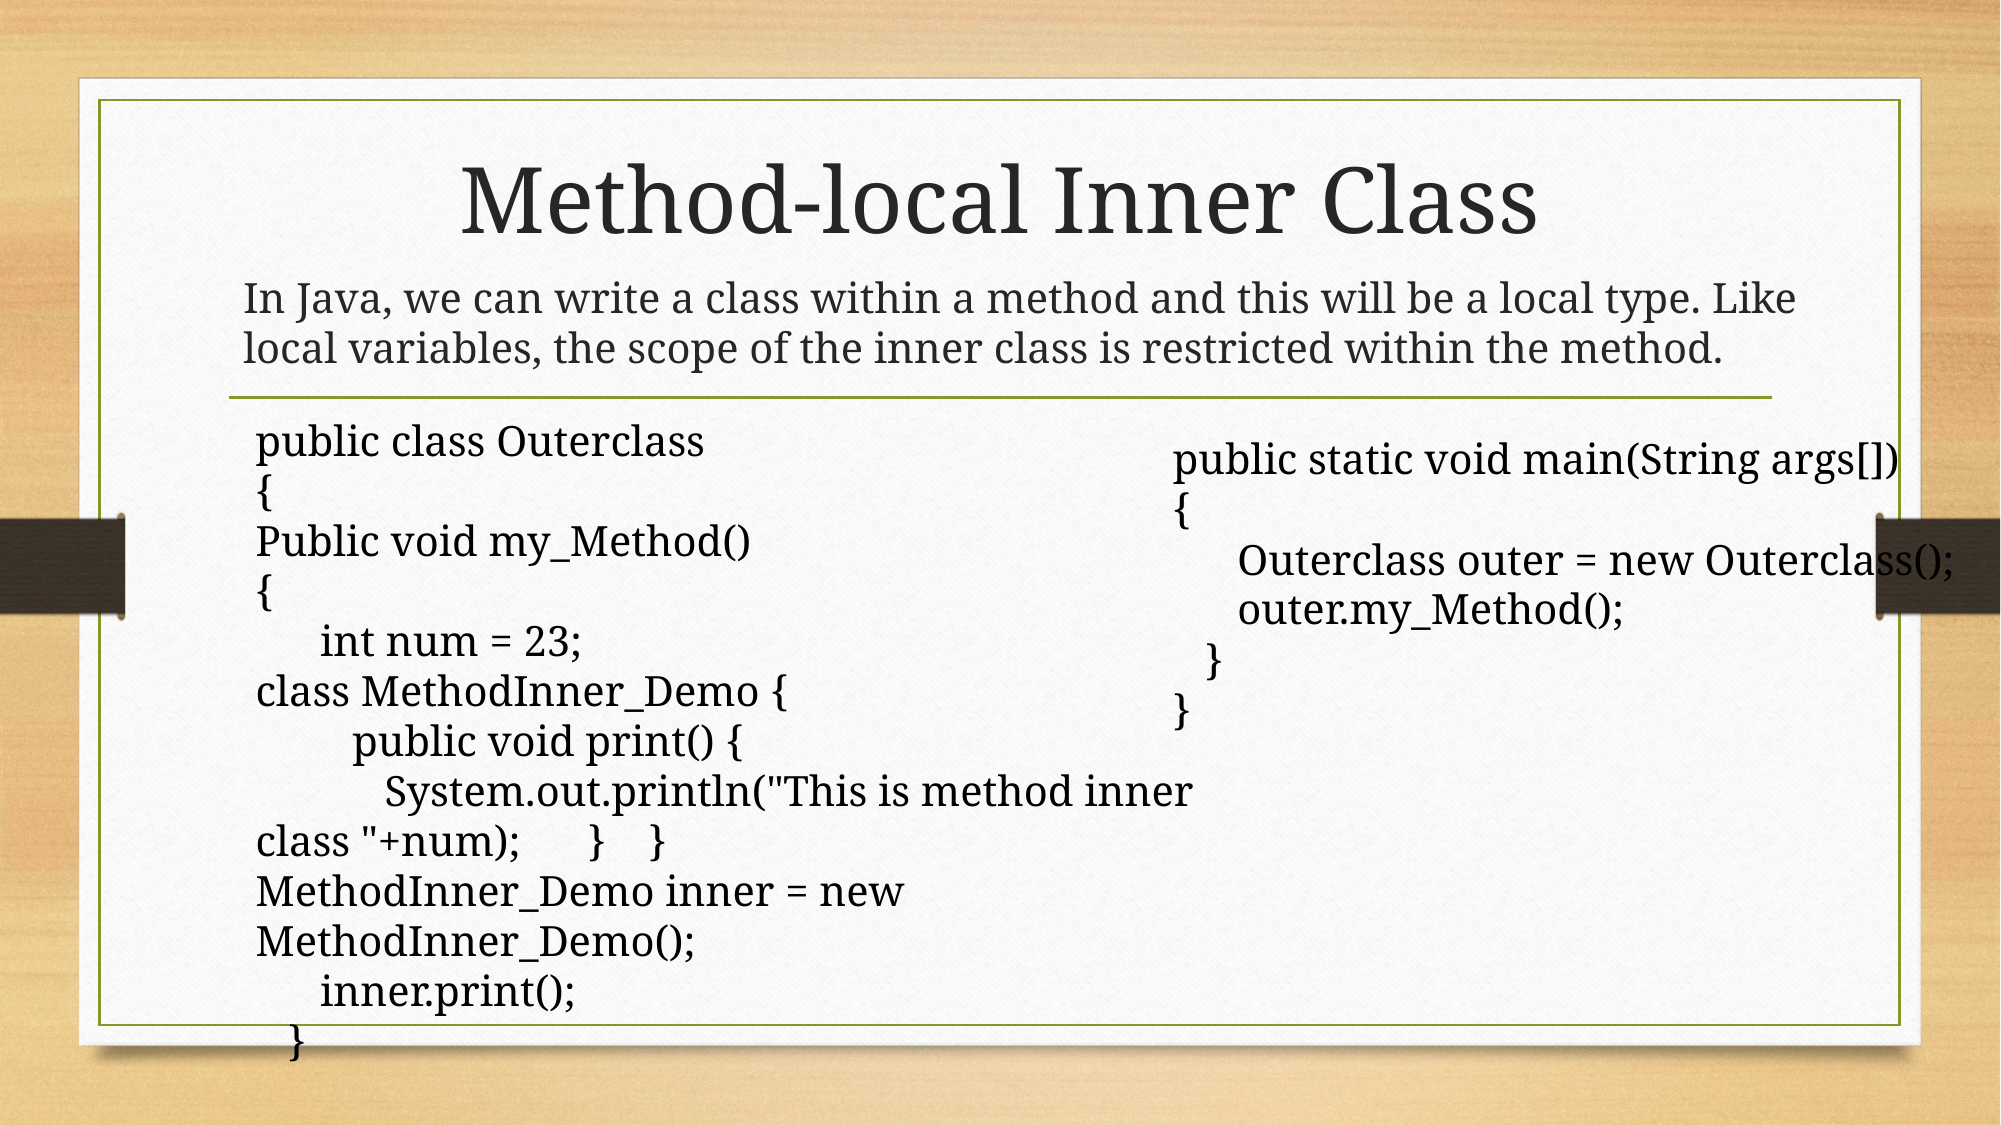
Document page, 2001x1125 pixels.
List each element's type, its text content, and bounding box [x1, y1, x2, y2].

title Method-local Inner Class [212, 89, 1788, 304]
text_box public class Outerclass { Public void my_Method() { int num = 23; class MethodInner_Demo { public void print() { System.out.println("This is method inner class "+num); } } MethodInner_Demo inner = new MethodInner_Demo(); inner.print(); } [240, 407, 1215, 1073]
text_box public static void main(String args[]) { Outerclass outer = new Outerclass(); outer.my_Method(); } } [1158, 425, 2000, 741]
picture [0, 0, 2001, 1125]
list In Java, we can write a class within a method and this will be a local type. Like local variables, the scope of the inner class is restricted within the method. [228, 264, 1838, 384]
